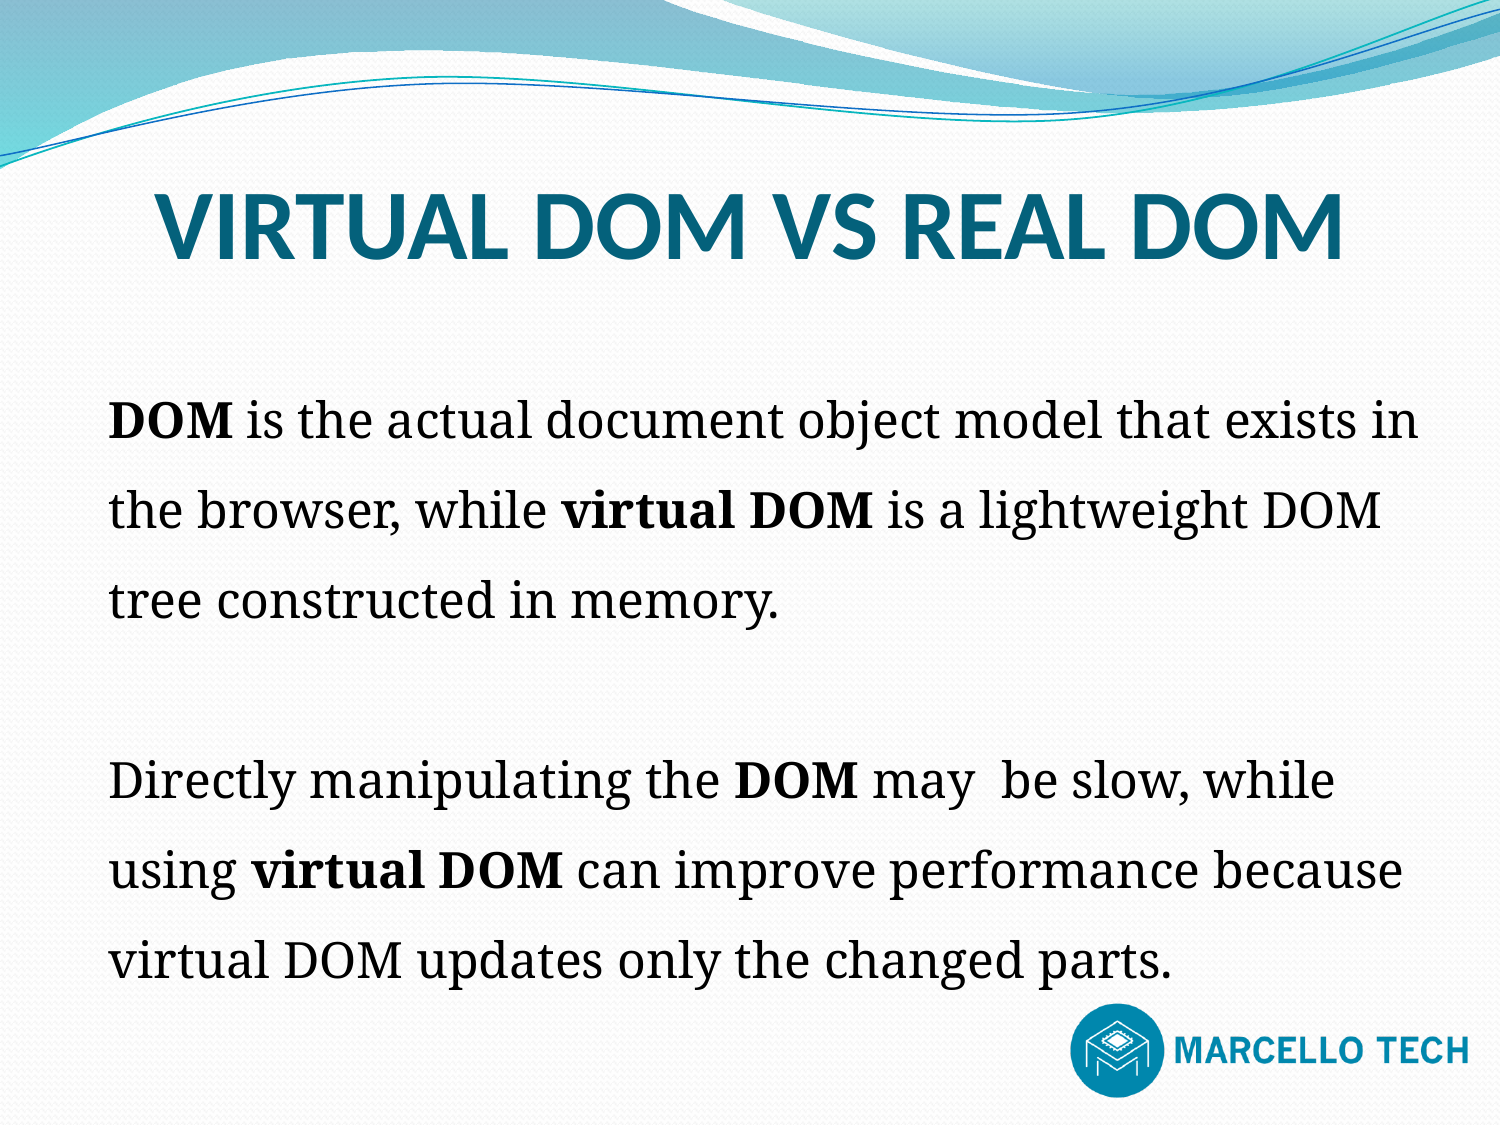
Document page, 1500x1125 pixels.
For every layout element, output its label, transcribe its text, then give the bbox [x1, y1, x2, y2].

picture [1033, 963, 1500, 1125]
title virtual dom vs real dom [70, 140, 1433, 280]
text_box DOM is the actual document object model that exists in the browser, while virtual DOM is a lightweight DOM tree constructed in memory. Directly manipulating the DOM may be slow, while using virtual DOM can improve performance because virtual DOM updates only the changed parts. [93, 351, 1454, 997]
